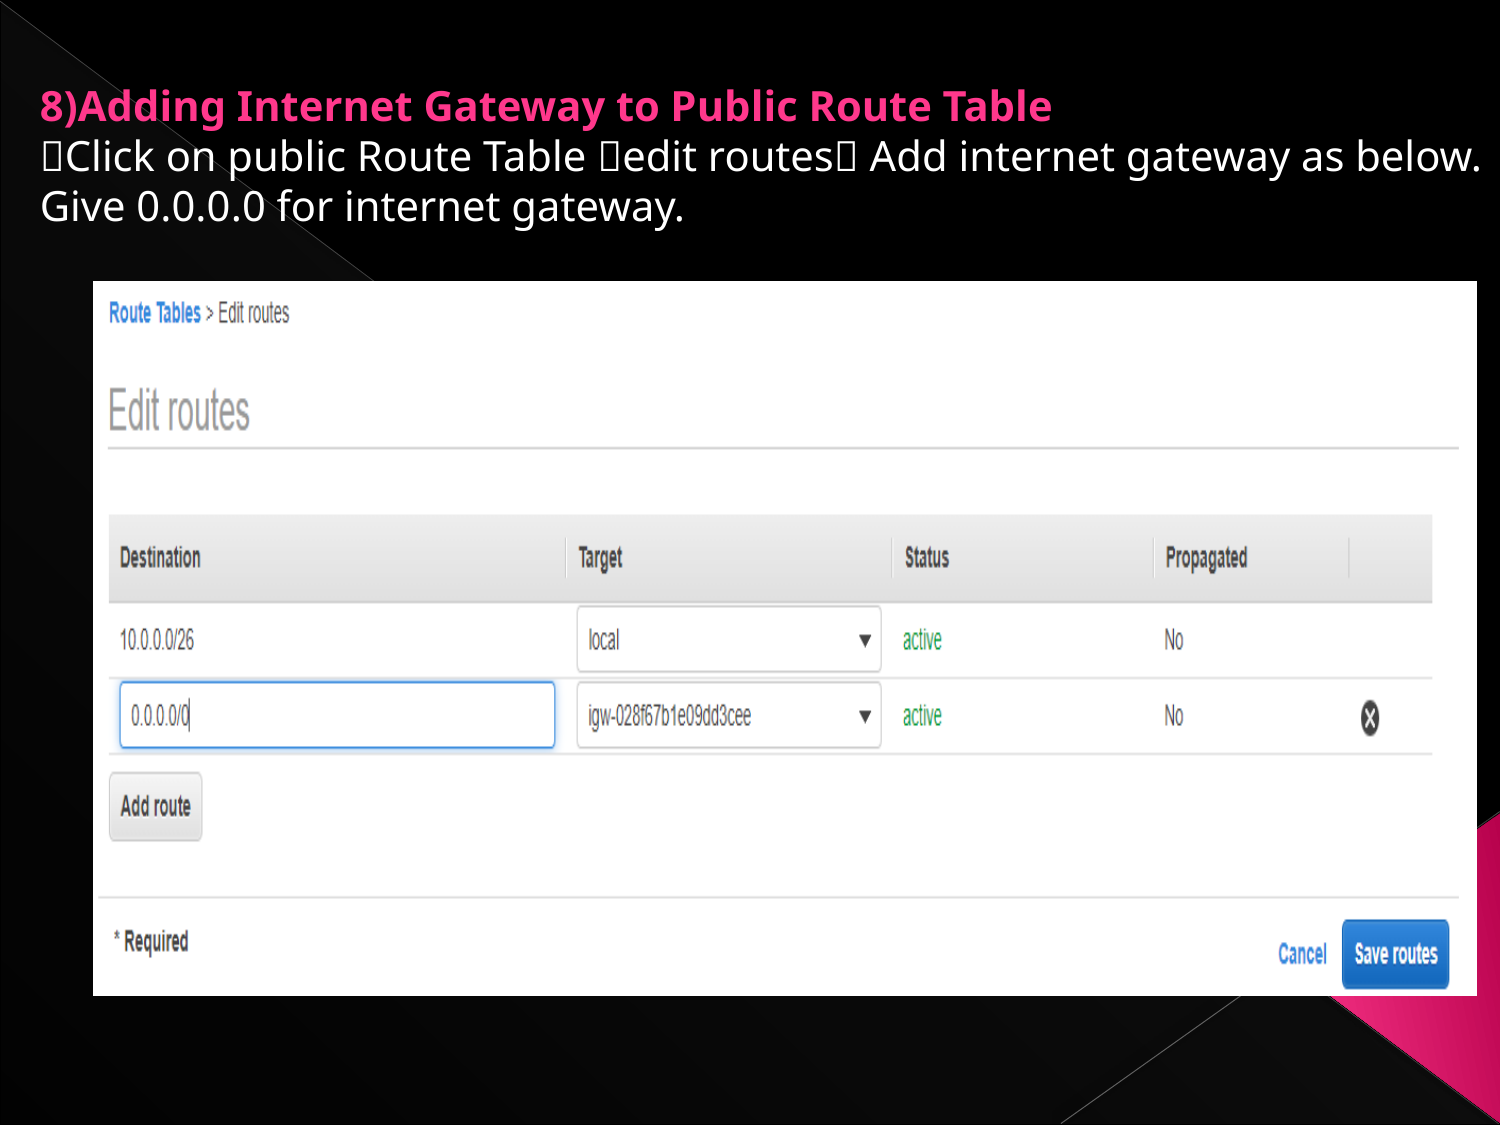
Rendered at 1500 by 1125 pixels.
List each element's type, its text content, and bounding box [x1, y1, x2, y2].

picture [93, 280, 1477, 997]
text_box 8)Adding Internet Gateway to Public Route Table Click on public Route Table edit routes Add internet gateway as below. Give 0.0.0.0 for internet gateway. [24, 72, 1500, 1125]
